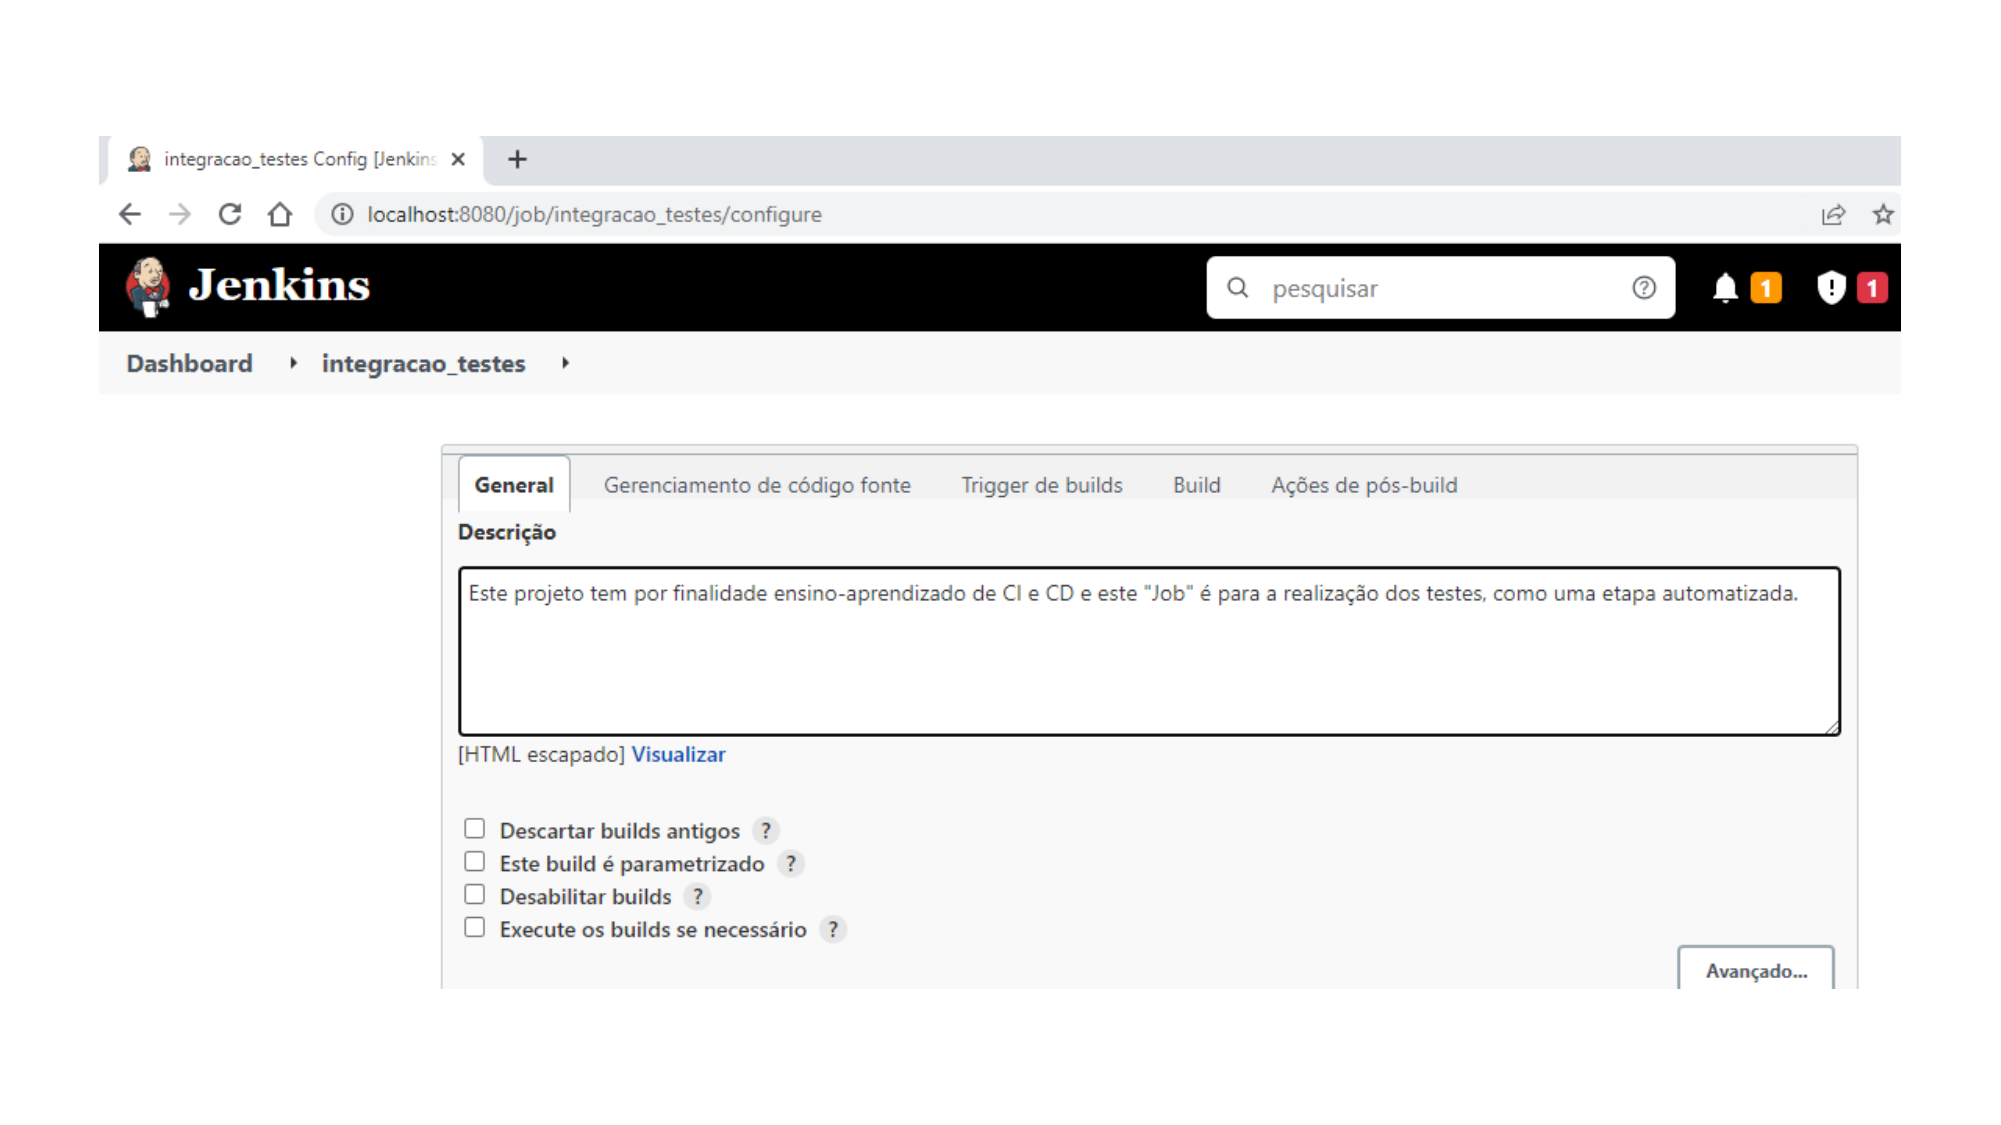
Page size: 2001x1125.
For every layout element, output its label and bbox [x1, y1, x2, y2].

picture [99, 136, 1901, 989]
